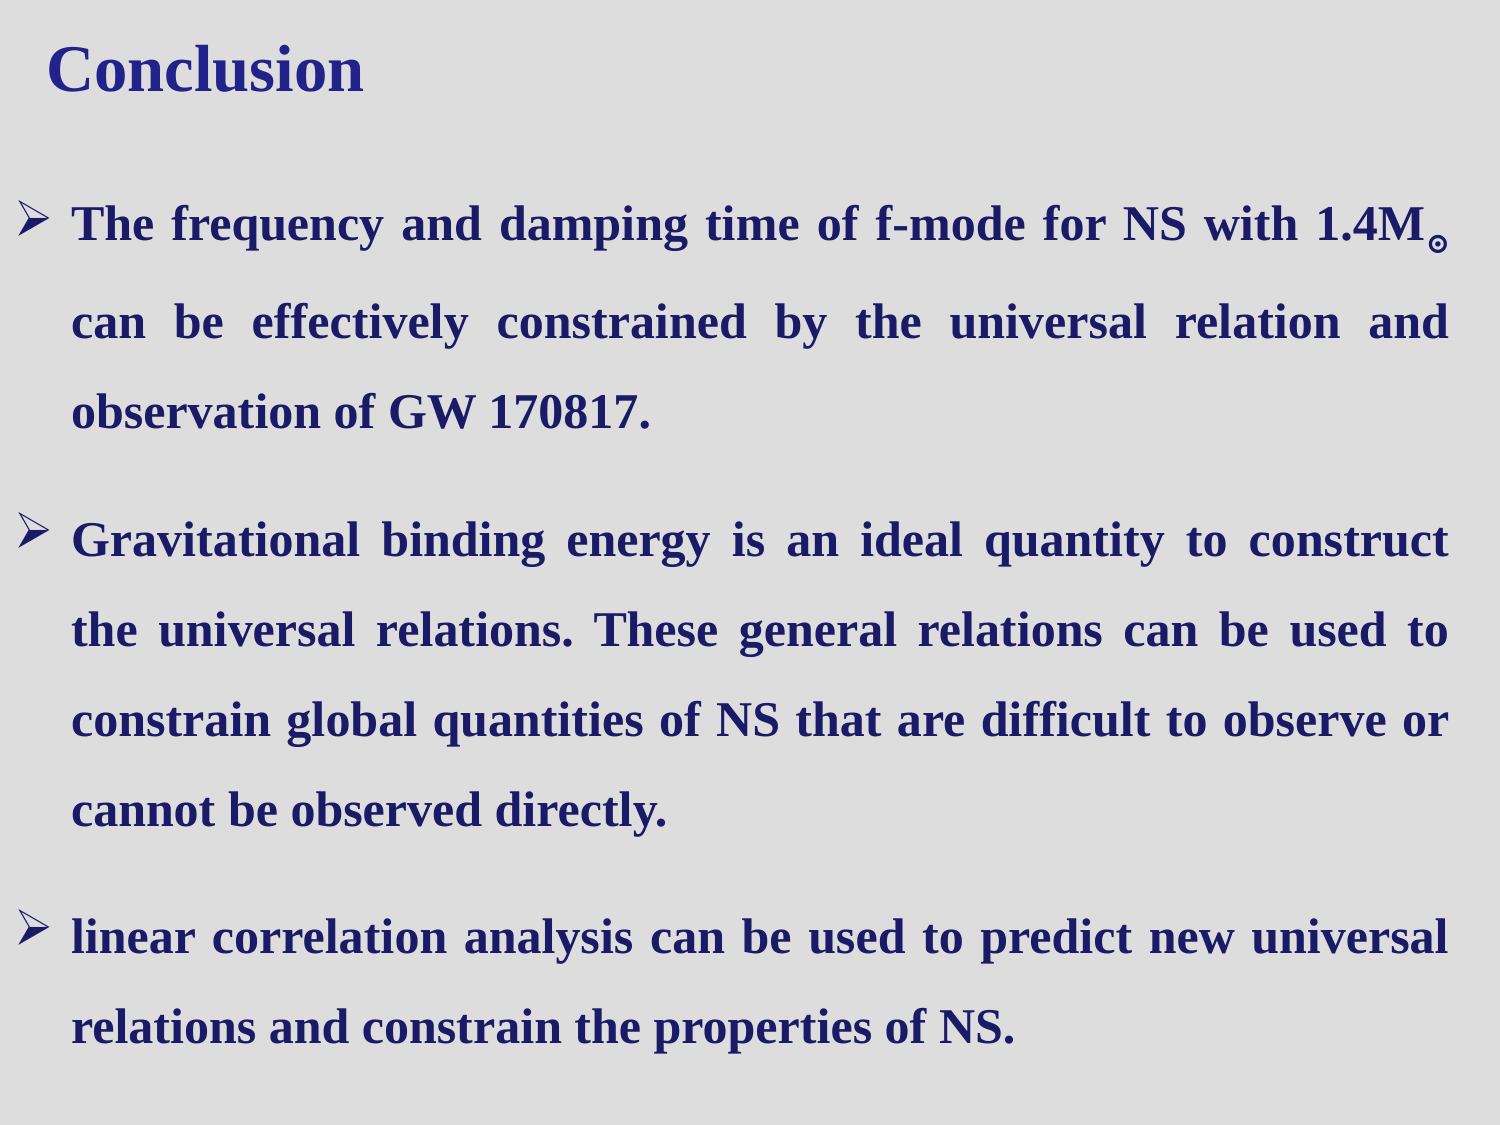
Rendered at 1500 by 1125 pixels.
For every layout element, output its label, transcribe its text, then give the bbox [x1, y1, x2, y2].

text_box Conclusion [31, 17, 380, 113]
text_box The frequency and damping time of f-mode for NS with 1.4M⊙ can be effectively constrained by the universal relation and observation of GW 170817. Gravitational binding energy is an ideal quantity to construct the universal relations. These general relations can be used to constrain global quantities of NS that are difficult to observe or cannot be observed directly. linear correlation analysis can be used to predict new universal relations and constrain the properties of NS. [0, 148, 1465, 1062]
